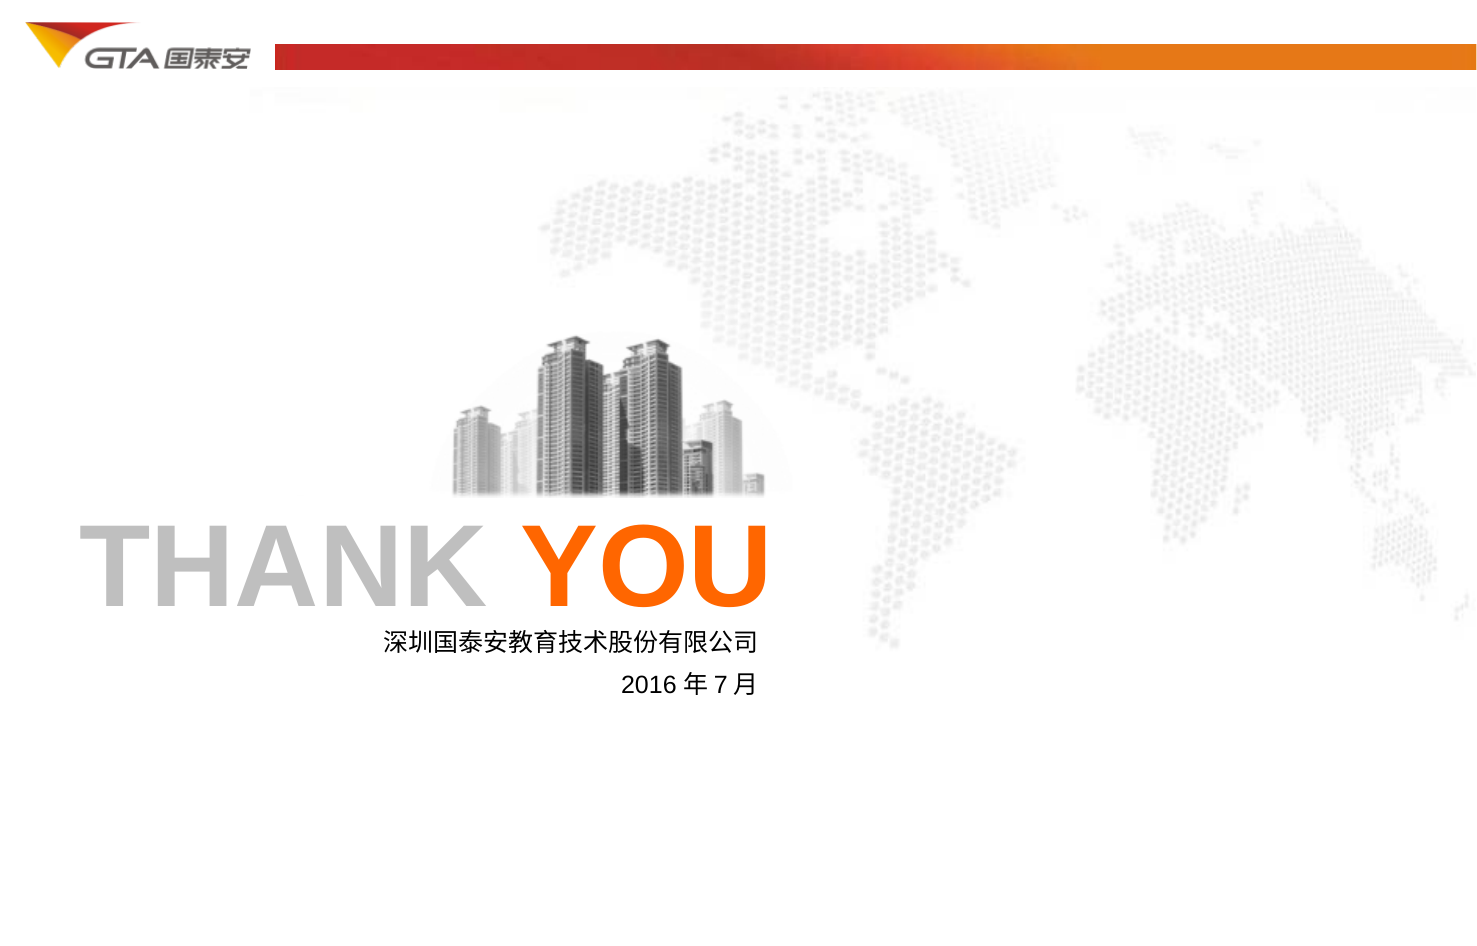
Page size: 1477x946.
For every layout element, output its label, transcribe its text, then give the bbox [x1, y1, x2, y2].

text_box THANK YOU [64, 507, 1235, 642]
picture [0, 87, 1476, 946]
text_box 深圳国泰安教育技术股份有限公司 2016年7月 [186, 618, 774, 706]
picture [275, 44, 1477, 70]
picture [25, 22, 251, 69]
